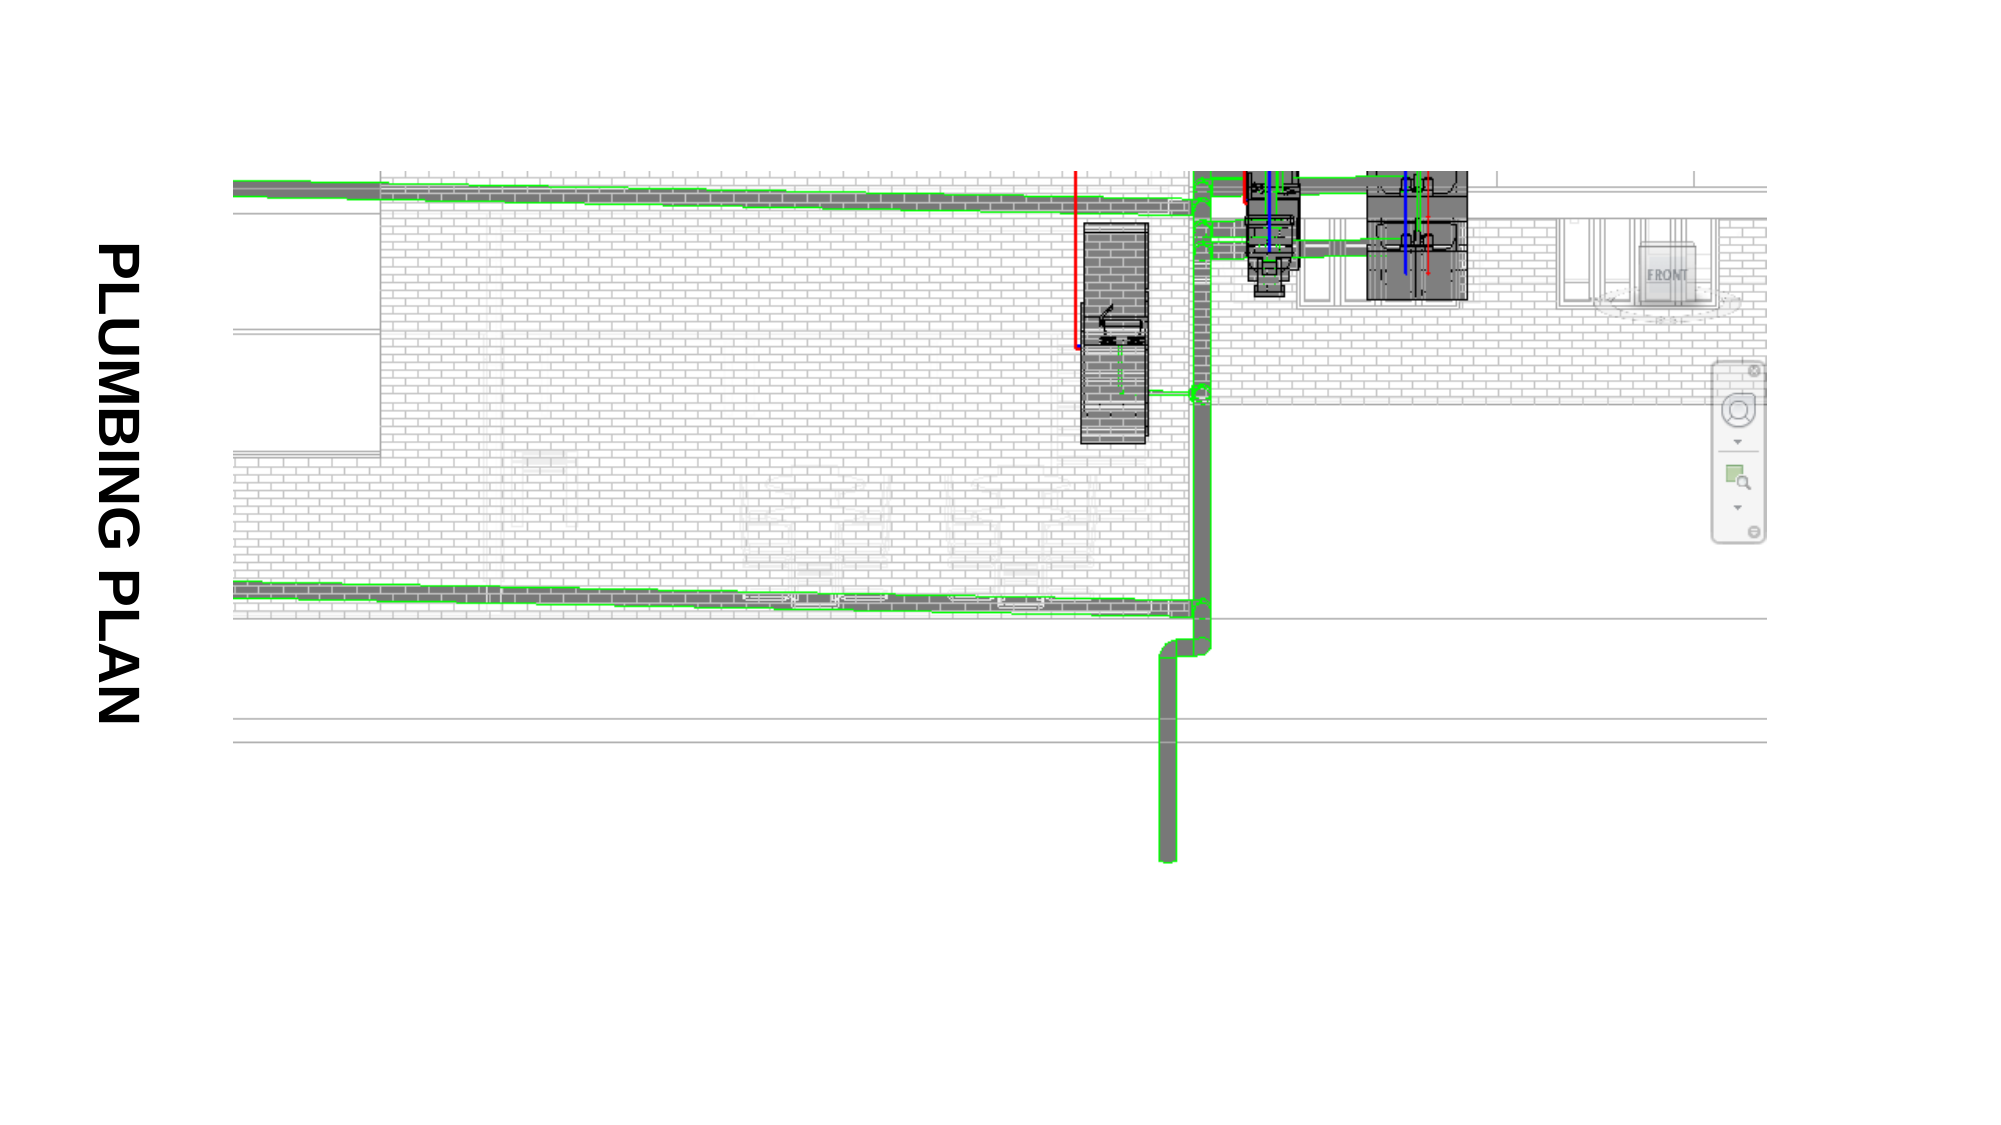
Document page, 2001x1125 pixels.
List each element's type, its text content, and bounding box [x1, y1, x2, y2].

text_box PLUMBING PLAN [63, 227, 165, 1044]
picture [233, 171, 1767, 954]
